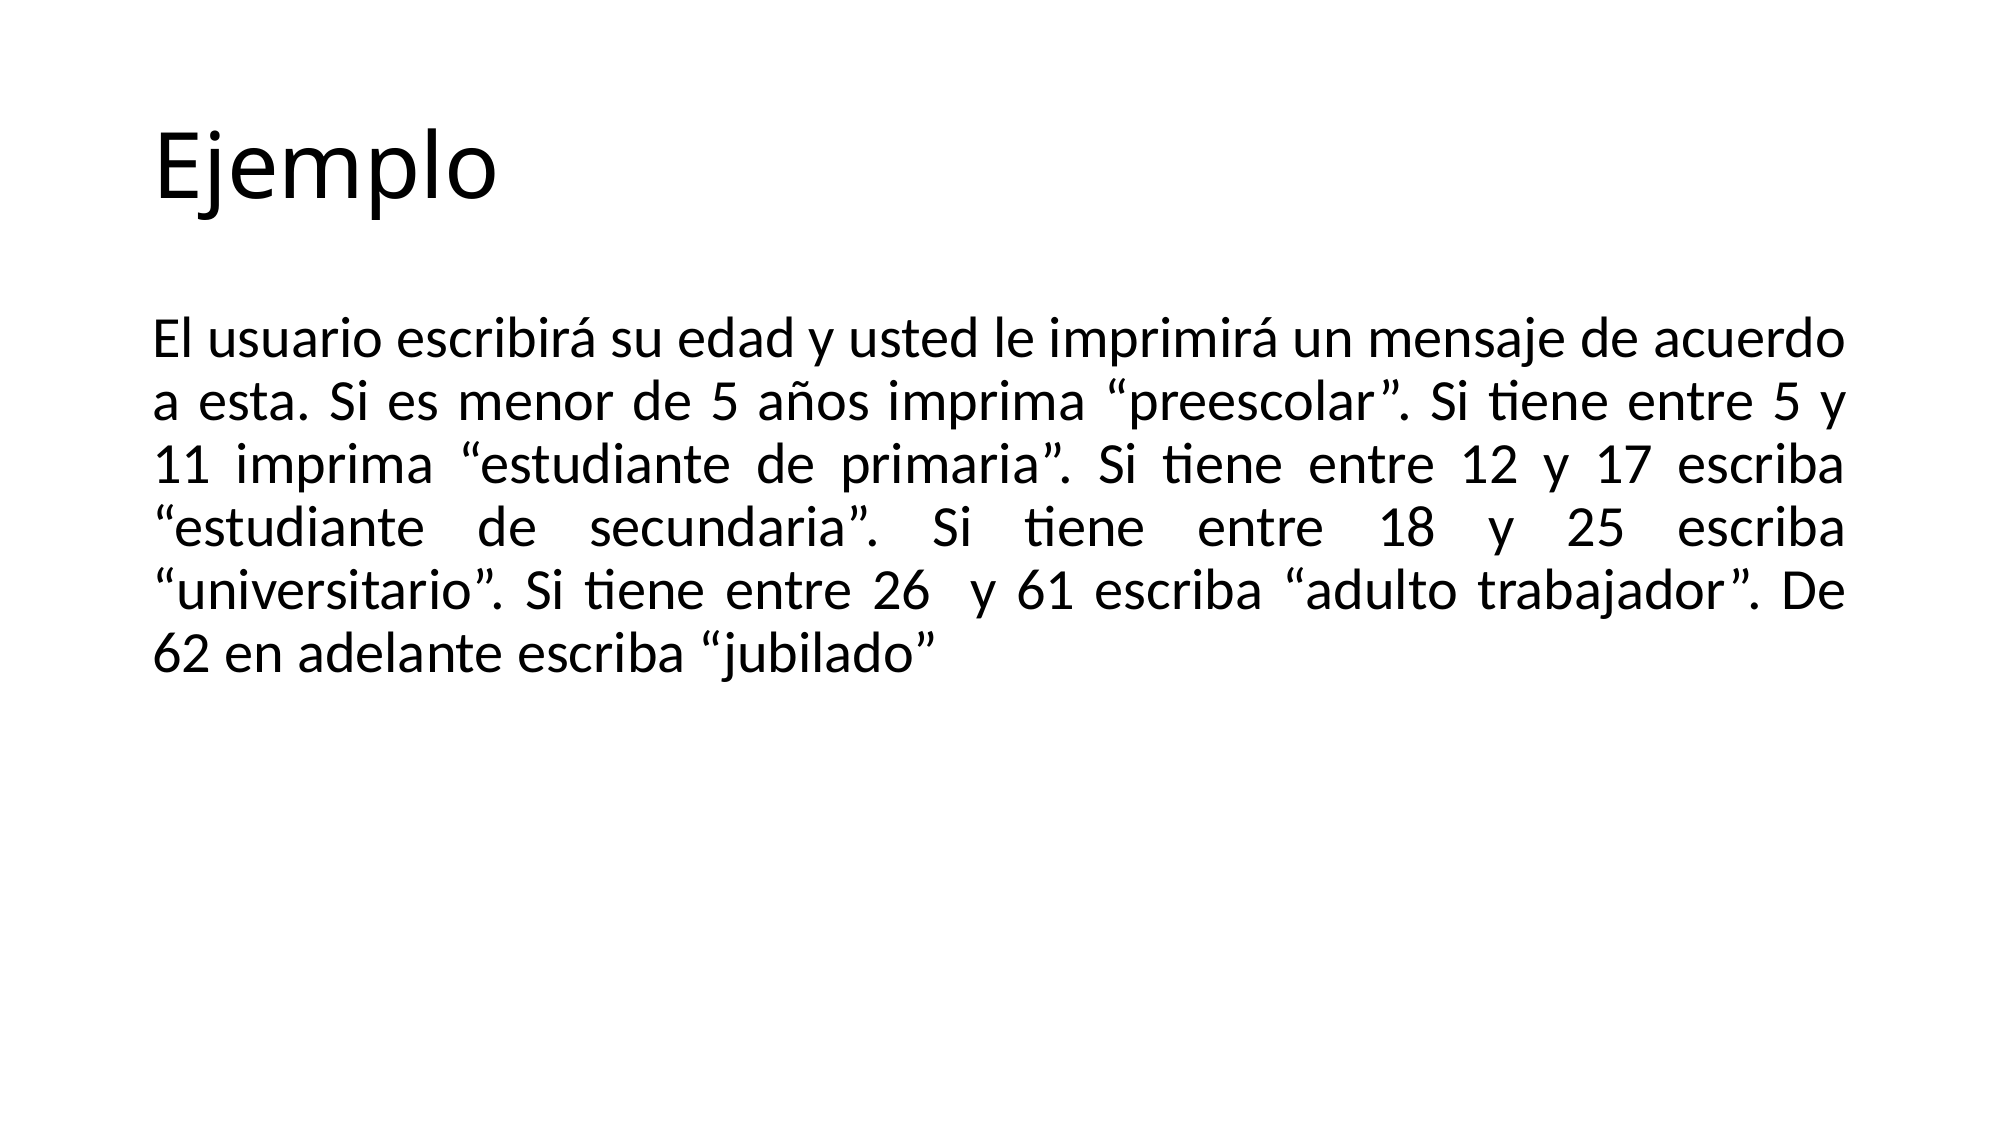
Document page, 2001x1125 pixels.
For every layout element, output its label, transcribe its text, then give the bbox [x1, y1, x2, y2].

list El usuario escribirá su edad y usted le imprimirá un mensaje de acuerdo a esta. Si es menor de 5 años imprima “preescolar”. Si tiene entre 5 y 11 imprima “estudiante de primaria”. Si tiene entre 12 y 17 escriba “estudiante de secundaria”. Si tiene entre 18 y 25 escriba “universitario”. Si tiene entre 26 y 61 escriba “adulto trabajador”. De 62 en adelante escriba “jubilado” [137, 299, 1863, 1014]
title Ejemplo [137, 59, 1863, 278]
